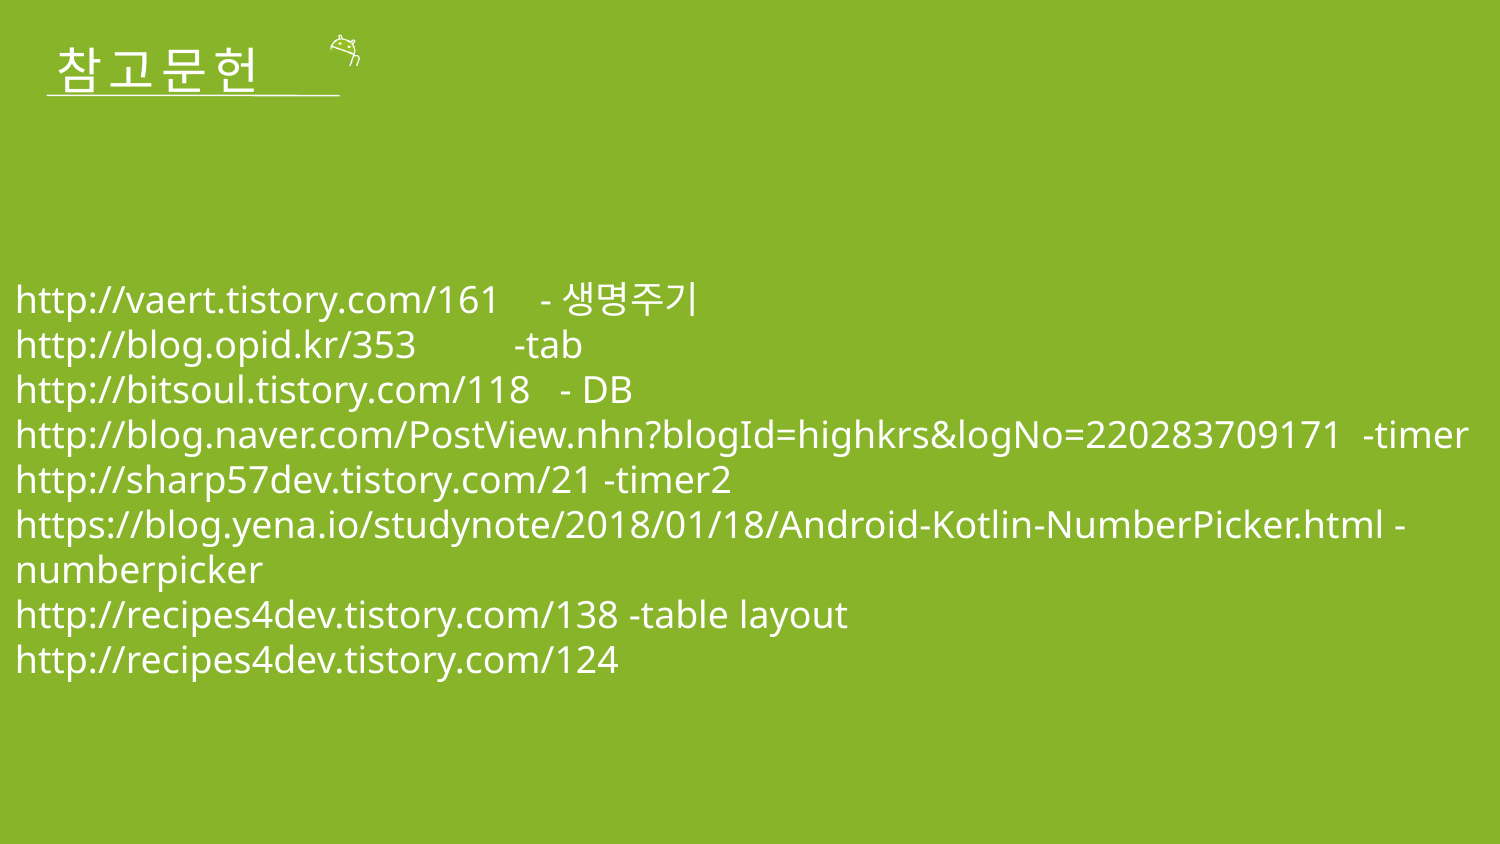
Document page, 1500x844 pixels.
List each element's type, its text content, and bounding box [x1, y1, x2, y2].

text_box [29, 31, 361, 108]
text_box http://vaert.tistory.com/161 -생명주기 http://blog.opid.kr/353 -tab http://bitsoul.tistory.com/118 - DB http://blog.naver.com/PostView.nhn?blogId=highkrs&logNo=220283709171 -timer http://sharp57dev.tistory.com/21 -timer2 https://blog.yena.io/studynote/2018/01/18/Android-Kotlin-NumberPicker.html -numberpicker http://recipes4dev.tistory.com/138 -table layout http://recipes4dev.tistory.com/124 [0, 268, 1500, 823]
